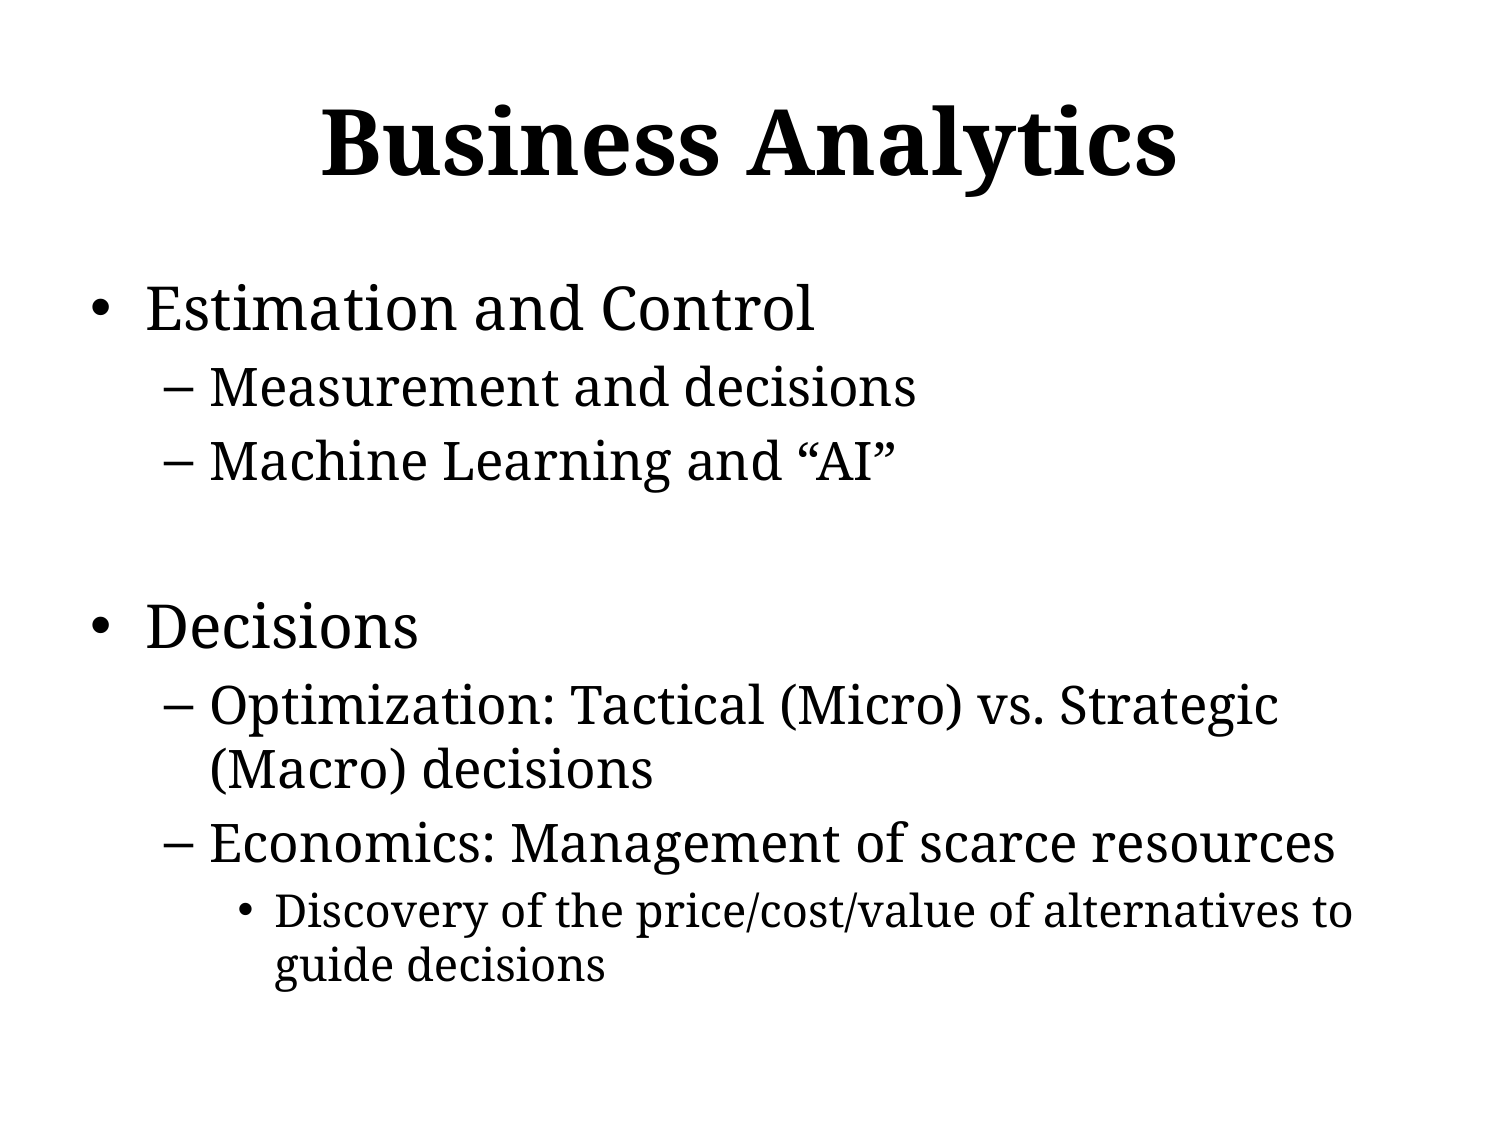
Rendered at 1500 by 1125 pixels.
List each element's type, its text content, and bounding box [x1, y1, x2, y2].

list Estimation and Control Measurement and decisions Machine Learning and “AI” Decisions Optimization: Tactical (Micro) vs. Strategic (Macro) decisions Economics: Management of scarce resources Discovery of the price/cost/value of alternatives to guide decisions [75, 262, 1484, 1005]
title Business Analytics [75, 45, 1425, 233]
